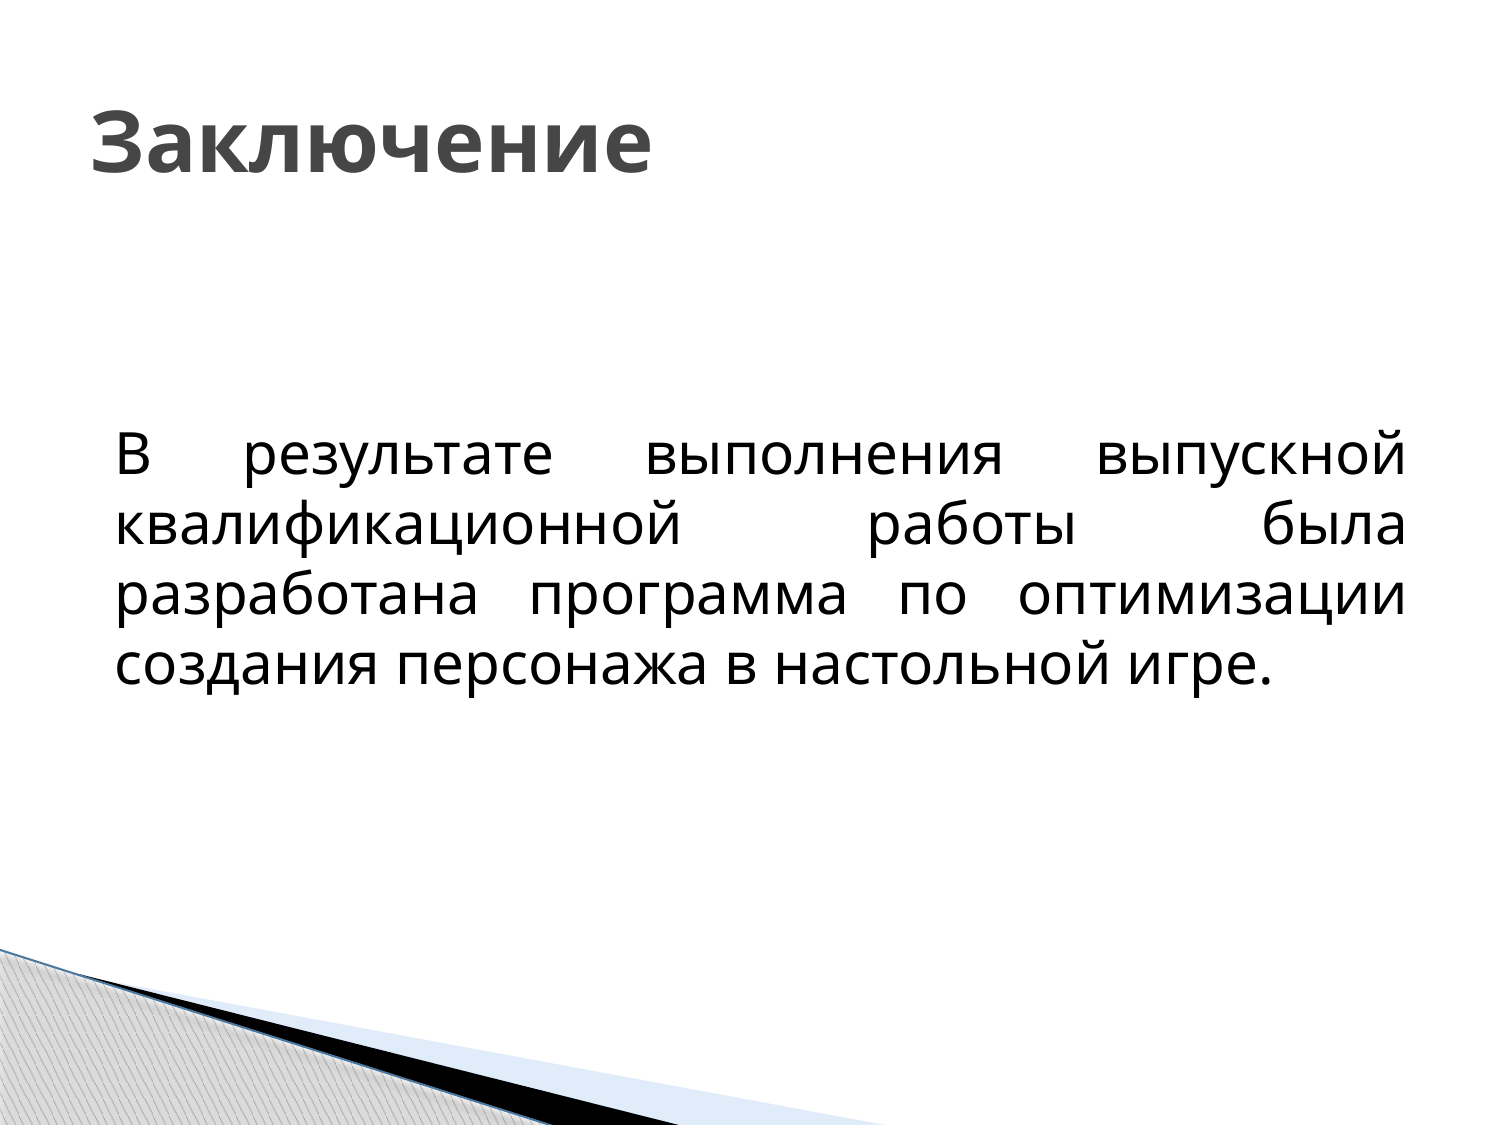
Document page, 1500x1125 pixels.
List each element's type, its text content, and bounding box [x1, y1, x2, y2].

text_box В результате выполнения выпускной квалификационной работы была разработана программа по оптимизации создания персонажа в настольной игре. [100, 408, 1424, 704]
title Заключение [75, 45, 1425, 233]
